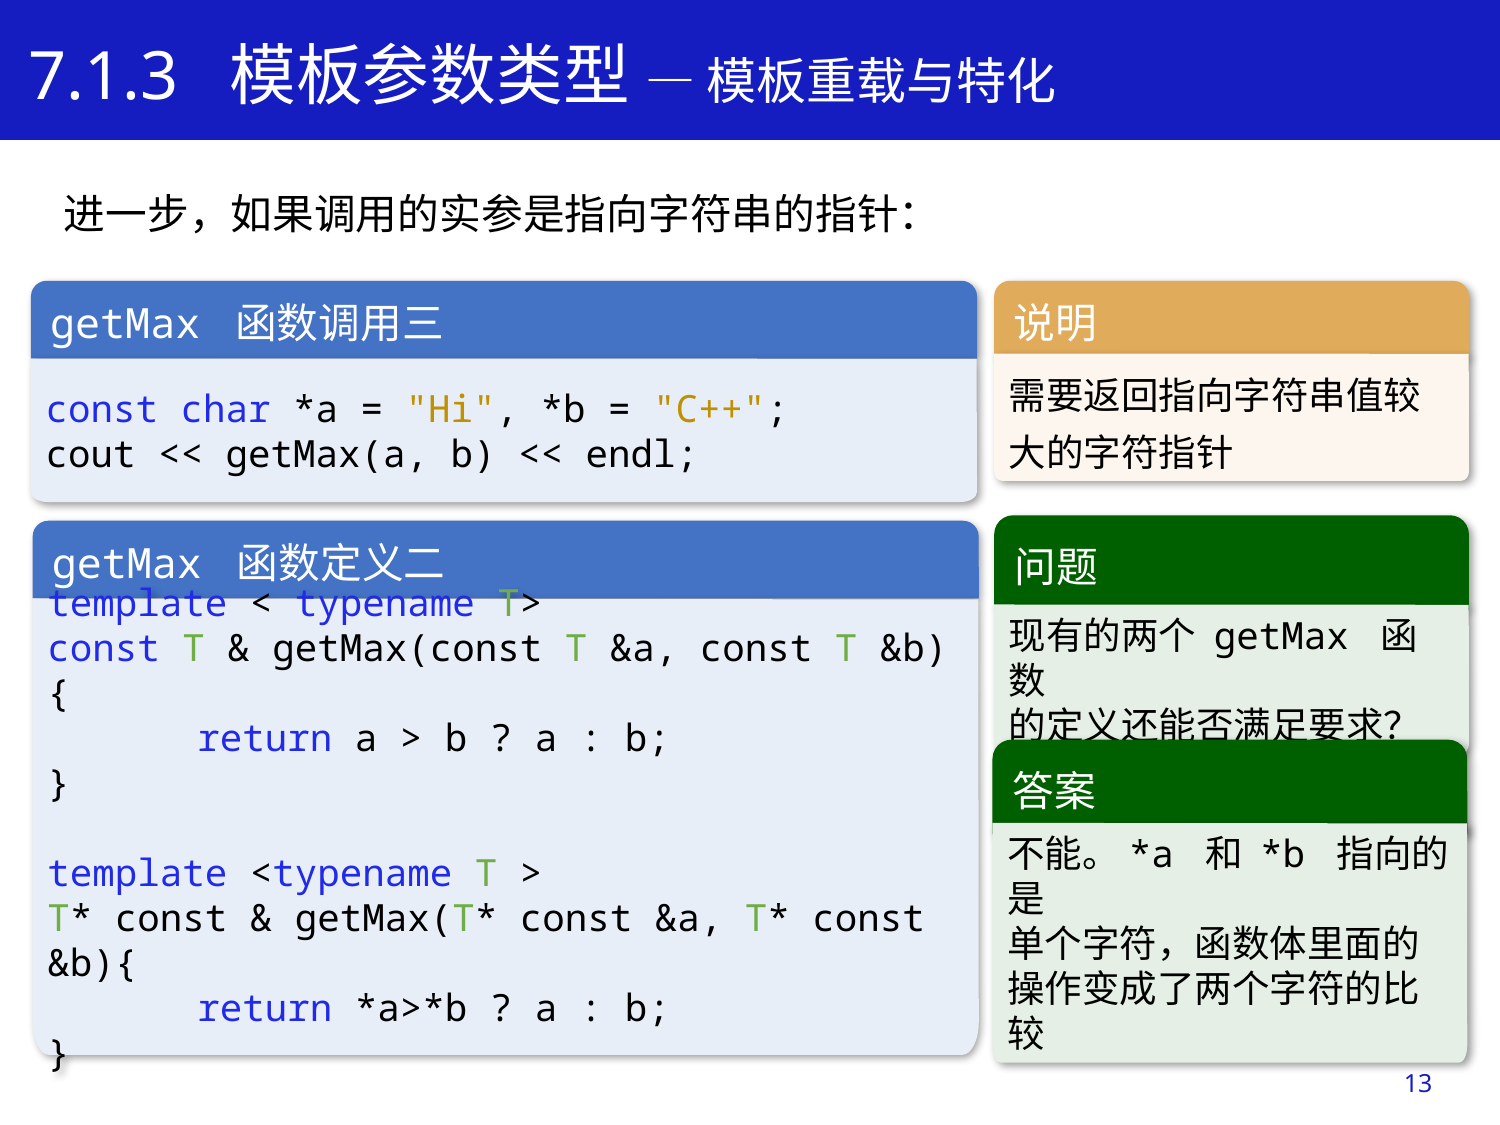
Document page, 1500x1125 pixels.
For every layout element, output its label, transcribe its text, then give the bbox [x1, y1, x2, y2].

text_box 进一步，如果调用的实参是指向字符串的指针： [48, 180, 996, 245]
slide_number 13 [1110, 1072, 1448, 1115]
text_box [32, 520, 979, 1055]
text_box 7.1.3 模板参数类型 — 模板重载与特化 [13, 25, 1411, 121]
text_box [994, 280, 1469, 478]
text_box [992, 739, 1468, 1020]
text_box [30, 280, 978, 503]
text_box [994, 515, 1469, 711]
